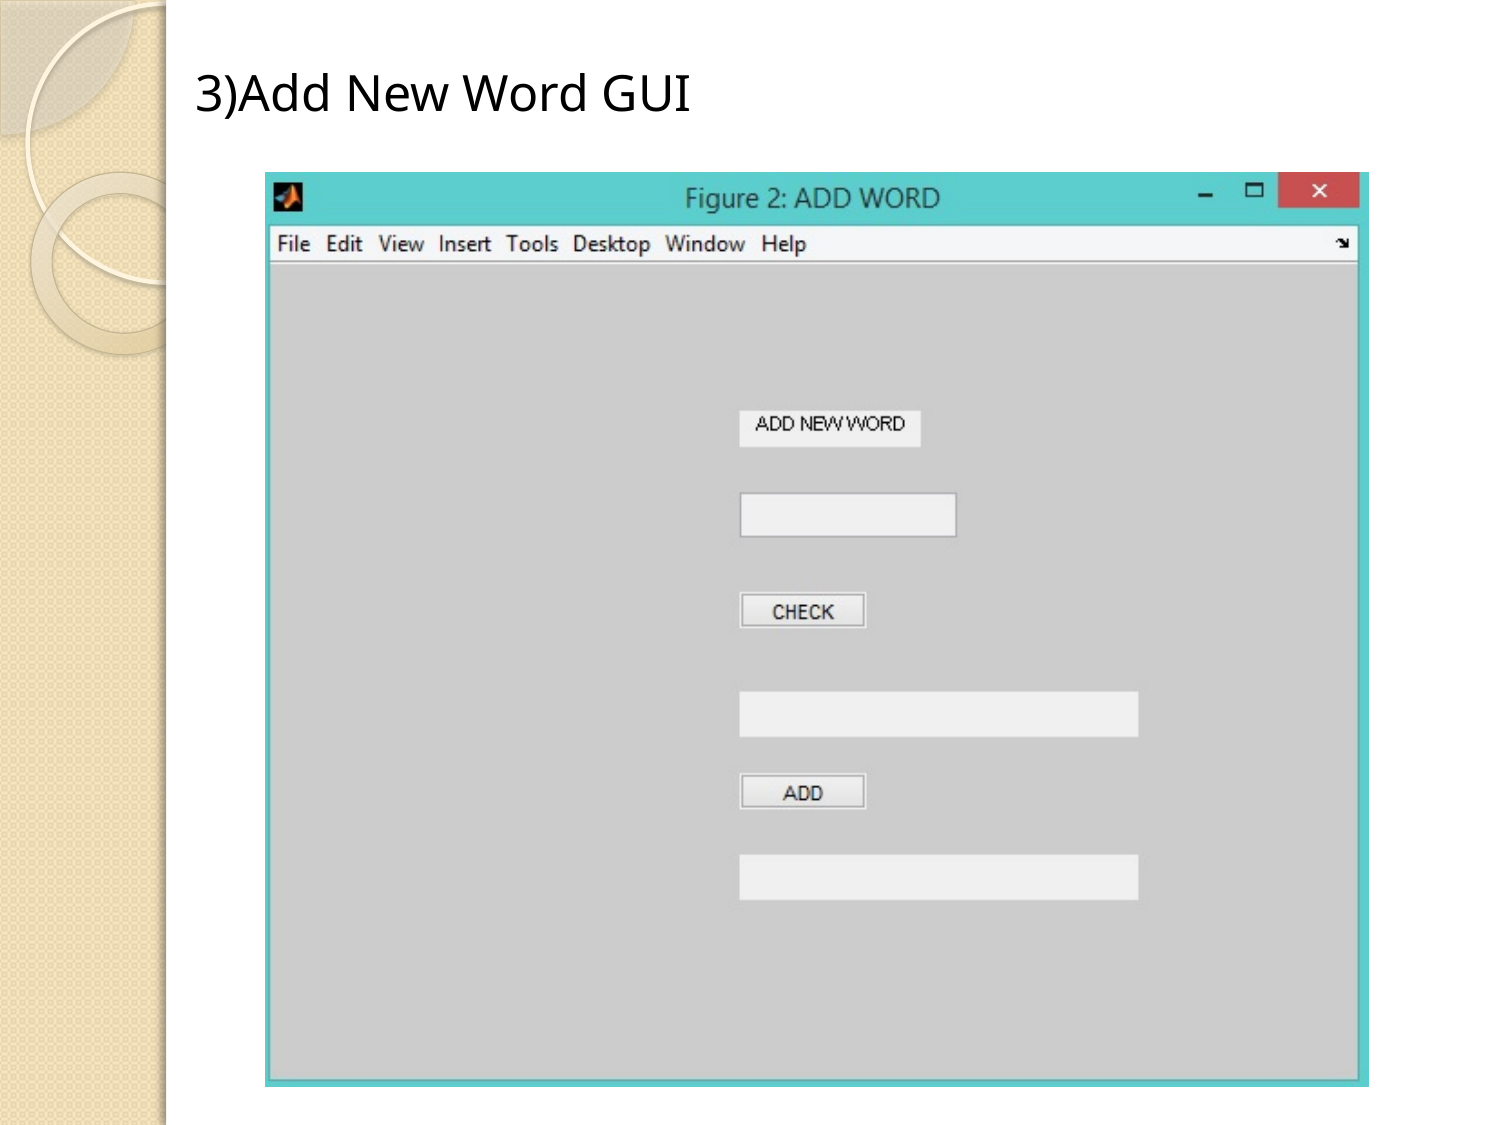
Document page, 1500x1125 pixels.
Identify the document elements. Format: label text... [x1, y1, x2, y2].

text_box 3)Add New Word GUI [180, 54, 707, 130]
picture [265, 172, 1369, 1088]
